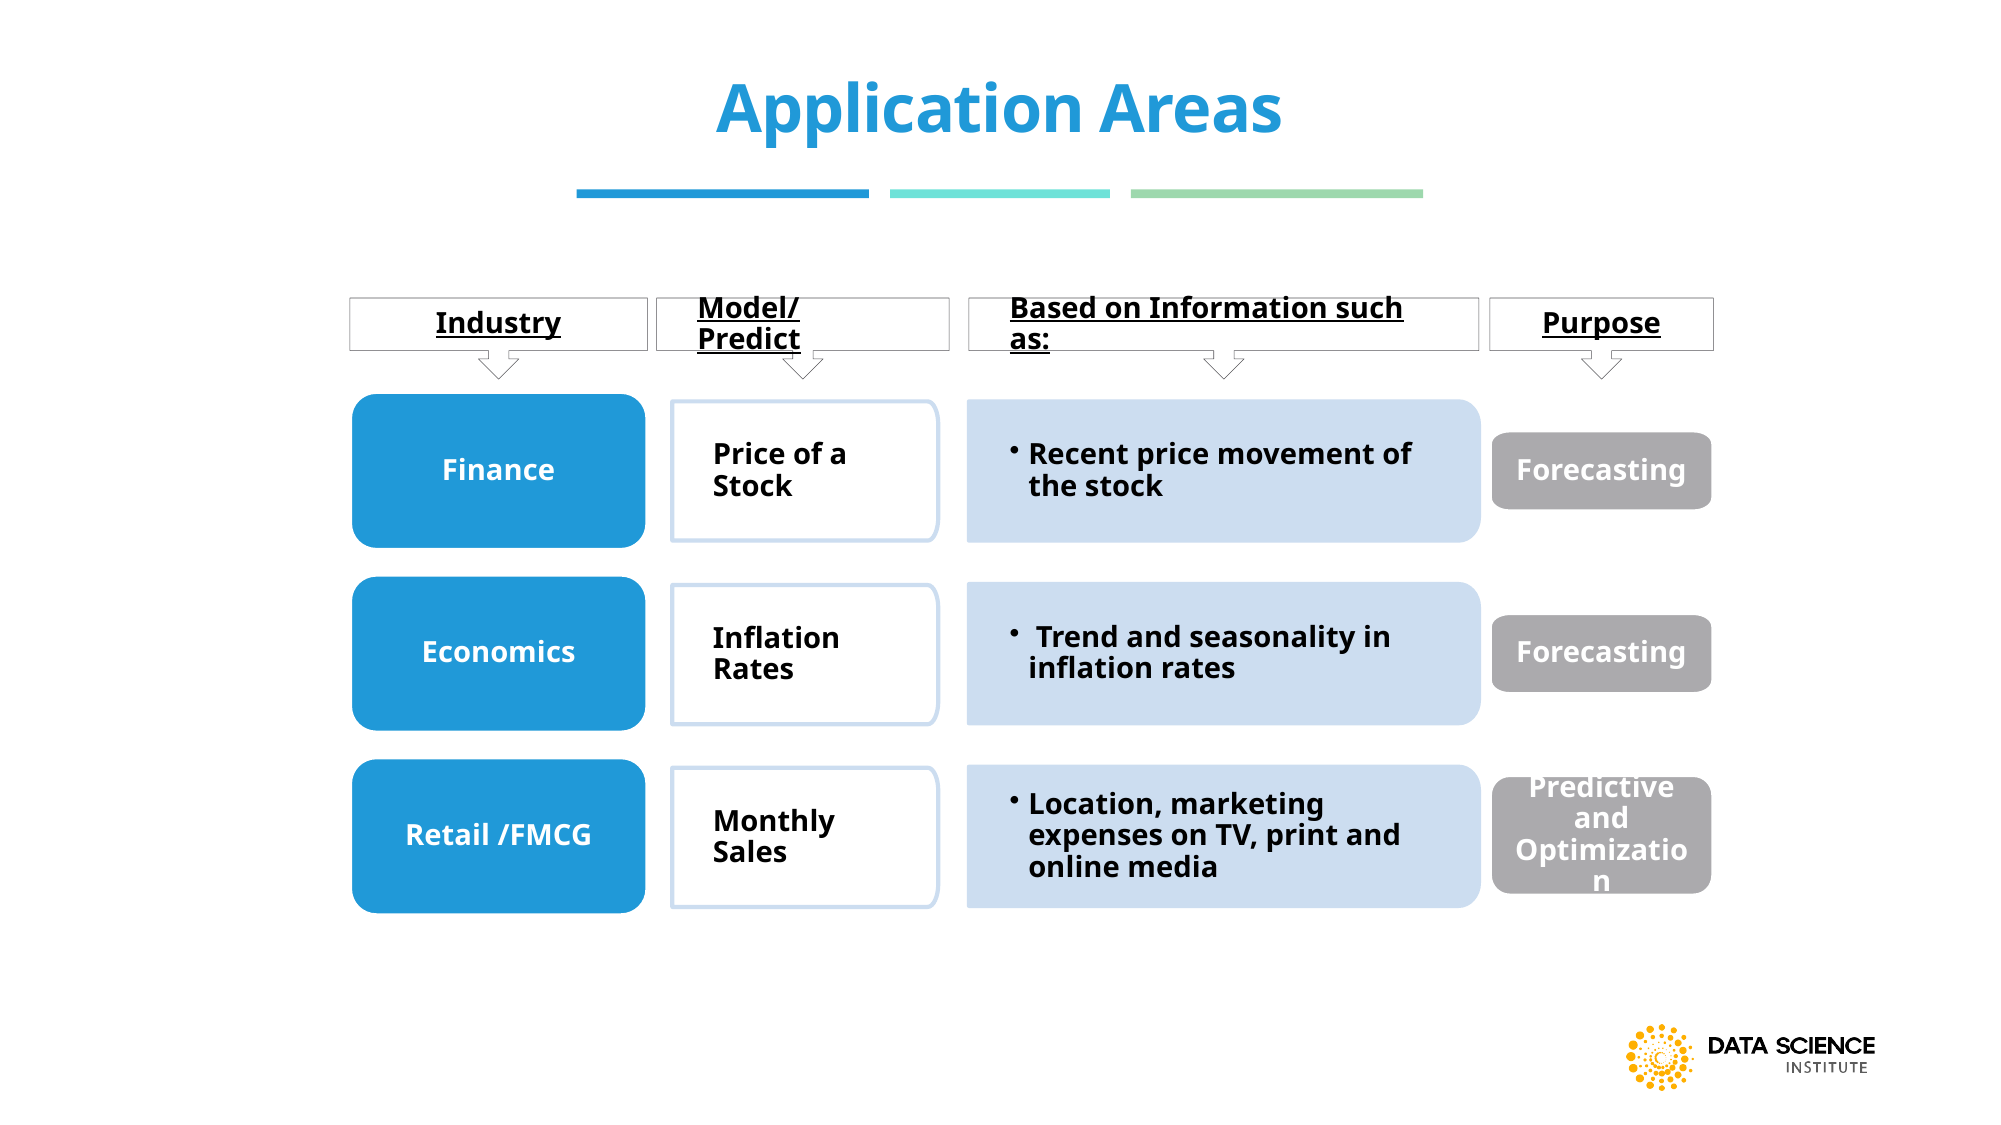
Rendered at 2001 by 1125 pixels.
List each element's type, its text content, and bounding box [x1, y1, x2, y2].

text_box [576, 189, 1424, 199]
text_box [349, 297, 1714, 916]
picture [1860, 1062, 1867, 1073]
picture [1804, 1061, 1811, 1073]
picture [1776, 1037, 1808, 1054]
picture [1839, 1062, 1847, 1073]
picture [1828, 1037, 1844, 1054]
title Application Areas [324, 44, 1675, 178]
picture [1792, 1062, 1801, 1073]
picture [1626, 1024, 1694, 1091]
picture [1845, 1037, 1862, 1054]
